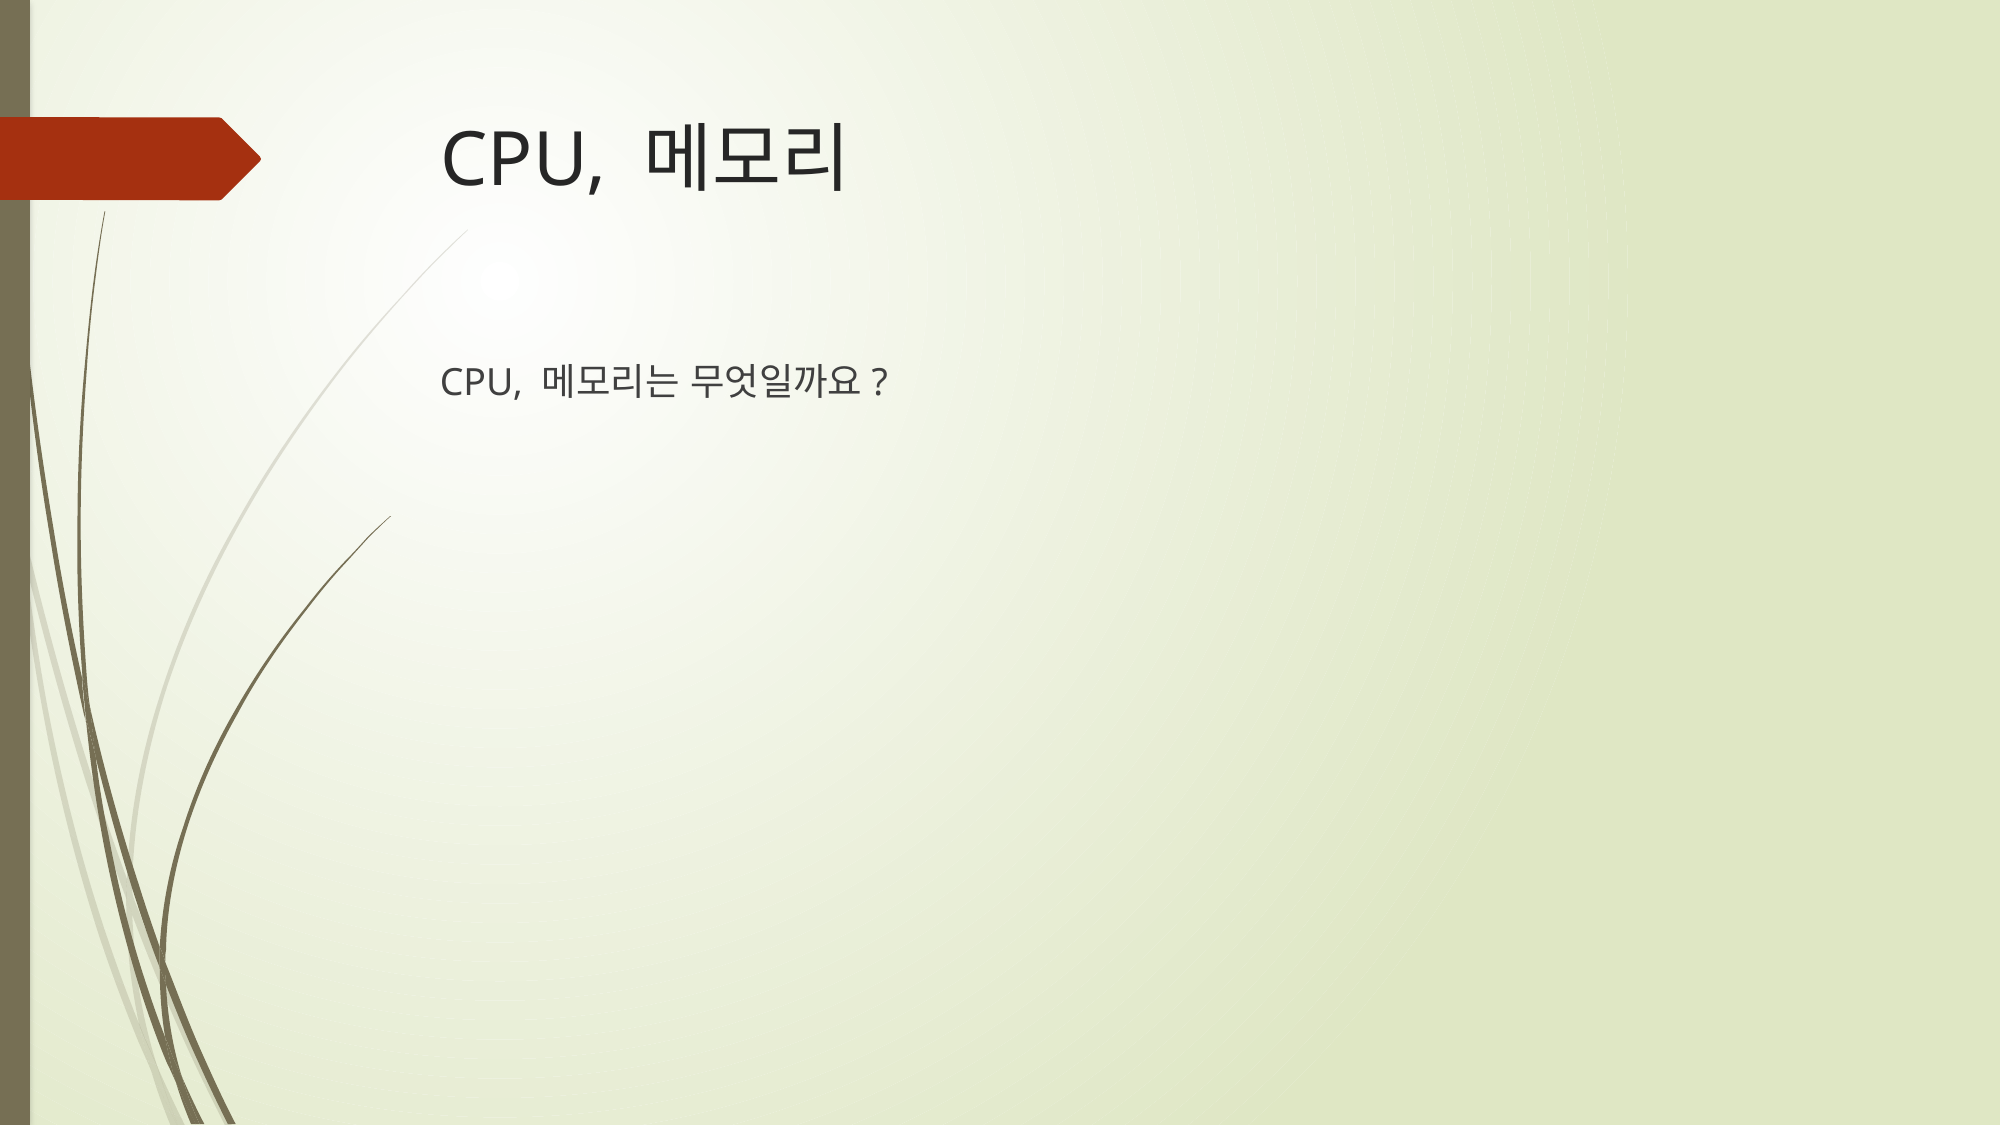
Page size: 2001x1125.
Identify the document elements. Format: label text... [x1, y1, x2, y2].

title CPU, 메모리 [425, 102, 1888, 313]
list CPU, 메모리는 무엇일까요? [424, 350, 1888, 970]
